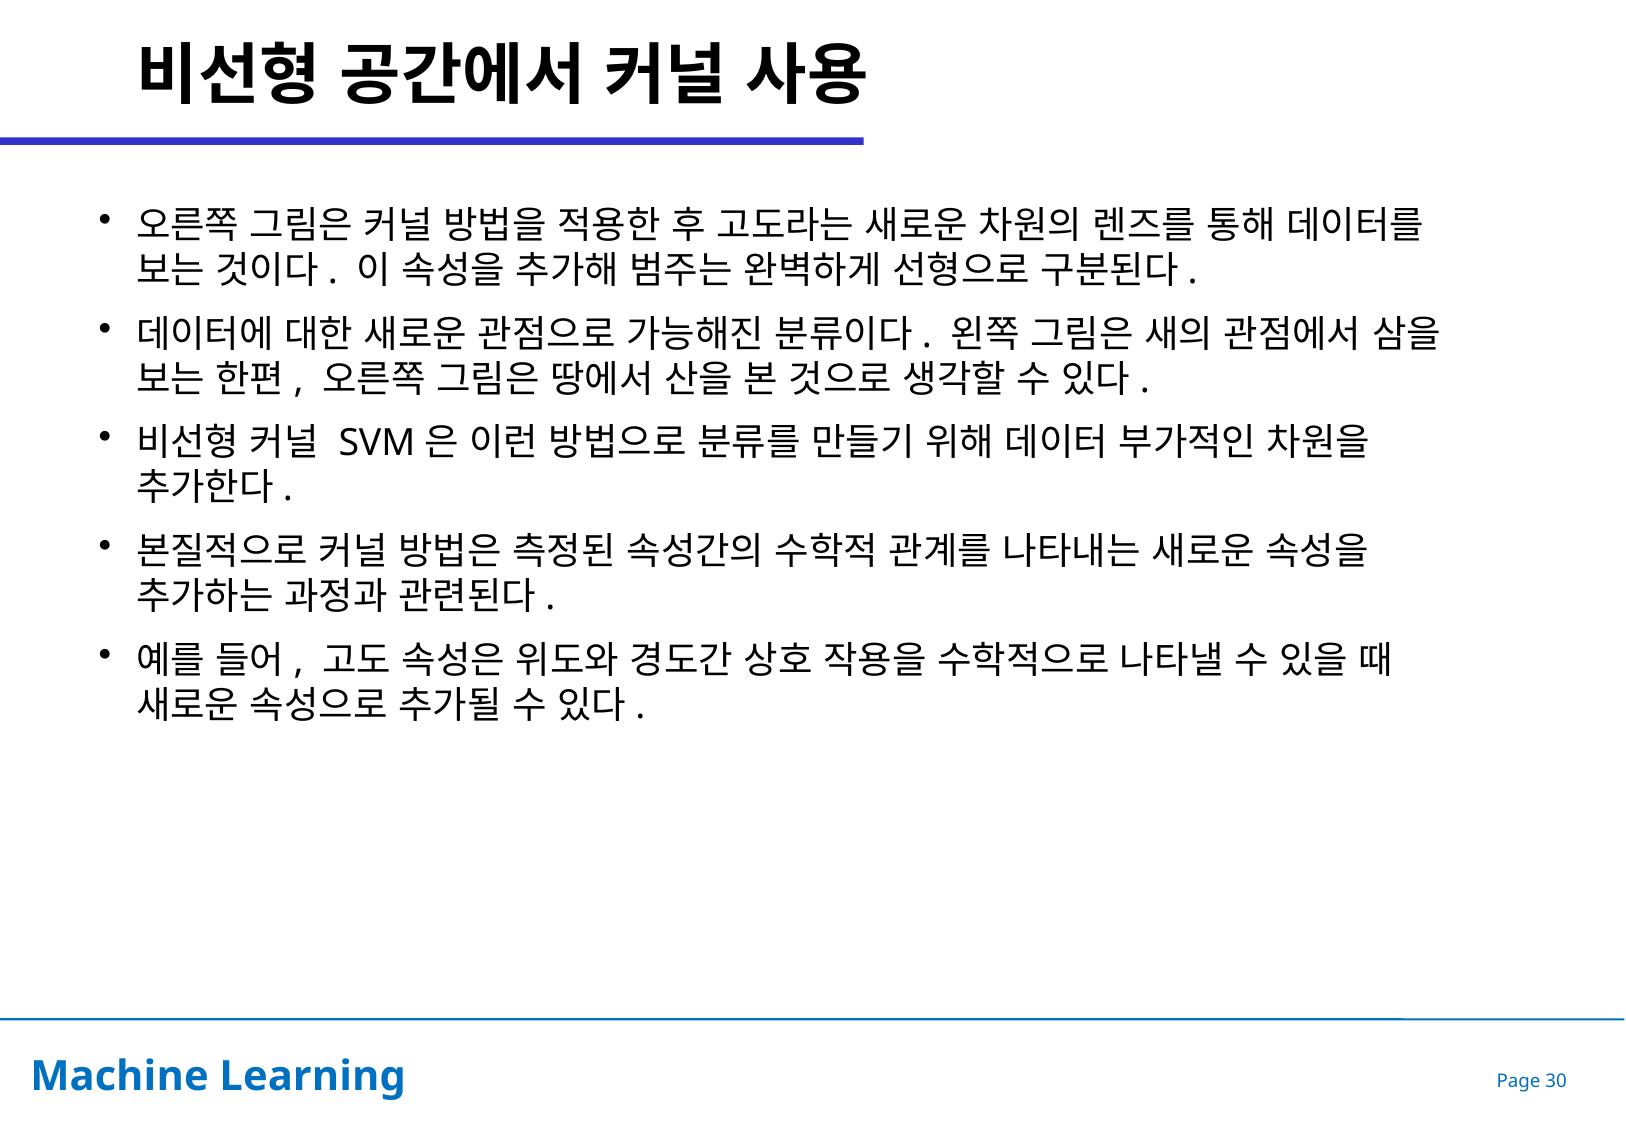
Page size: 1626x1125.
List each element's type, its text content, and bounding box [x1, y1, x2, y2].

title 비선형 공간에서 커널 사용 [121, 32, 1503, 122]
slide_number Page 30 [1469, 1062, 1583, 1101]
list 오른쪽 그림은 커널 방법을 적용한 후 고도라는 새로운 차원의 렌즈를 통해 데이터를 보는 것이다. 이 속성을 추가해 범주는 완벽하게 선형으로 구분된다. 데이터에 대한 새로운 관점으로 가능해진 분류이다. 왼쪽 그림은 새의 관점에서 삼을 보는 한편, 오른쪽 그림은 땅에서 산을 본 것으로 생각할 수 있다. 비선형 커널 SVM은 이런 방법으로 분류를 만들기 위해 데이터 부가적인 차원을 추가한다. 본질적으로 커널 방법은 측정된 속성간의 수학적 관계를 나타내는 새로운 속성을 추가하는 과정과 관련된다. 예를 들어, 고도 속성은 위도와 경도간 상호 작용을 수학적으로 나타낼 수 있을 때 새로운 속성으로 추가될 수 있다. [83, 193, 1503, 977]
